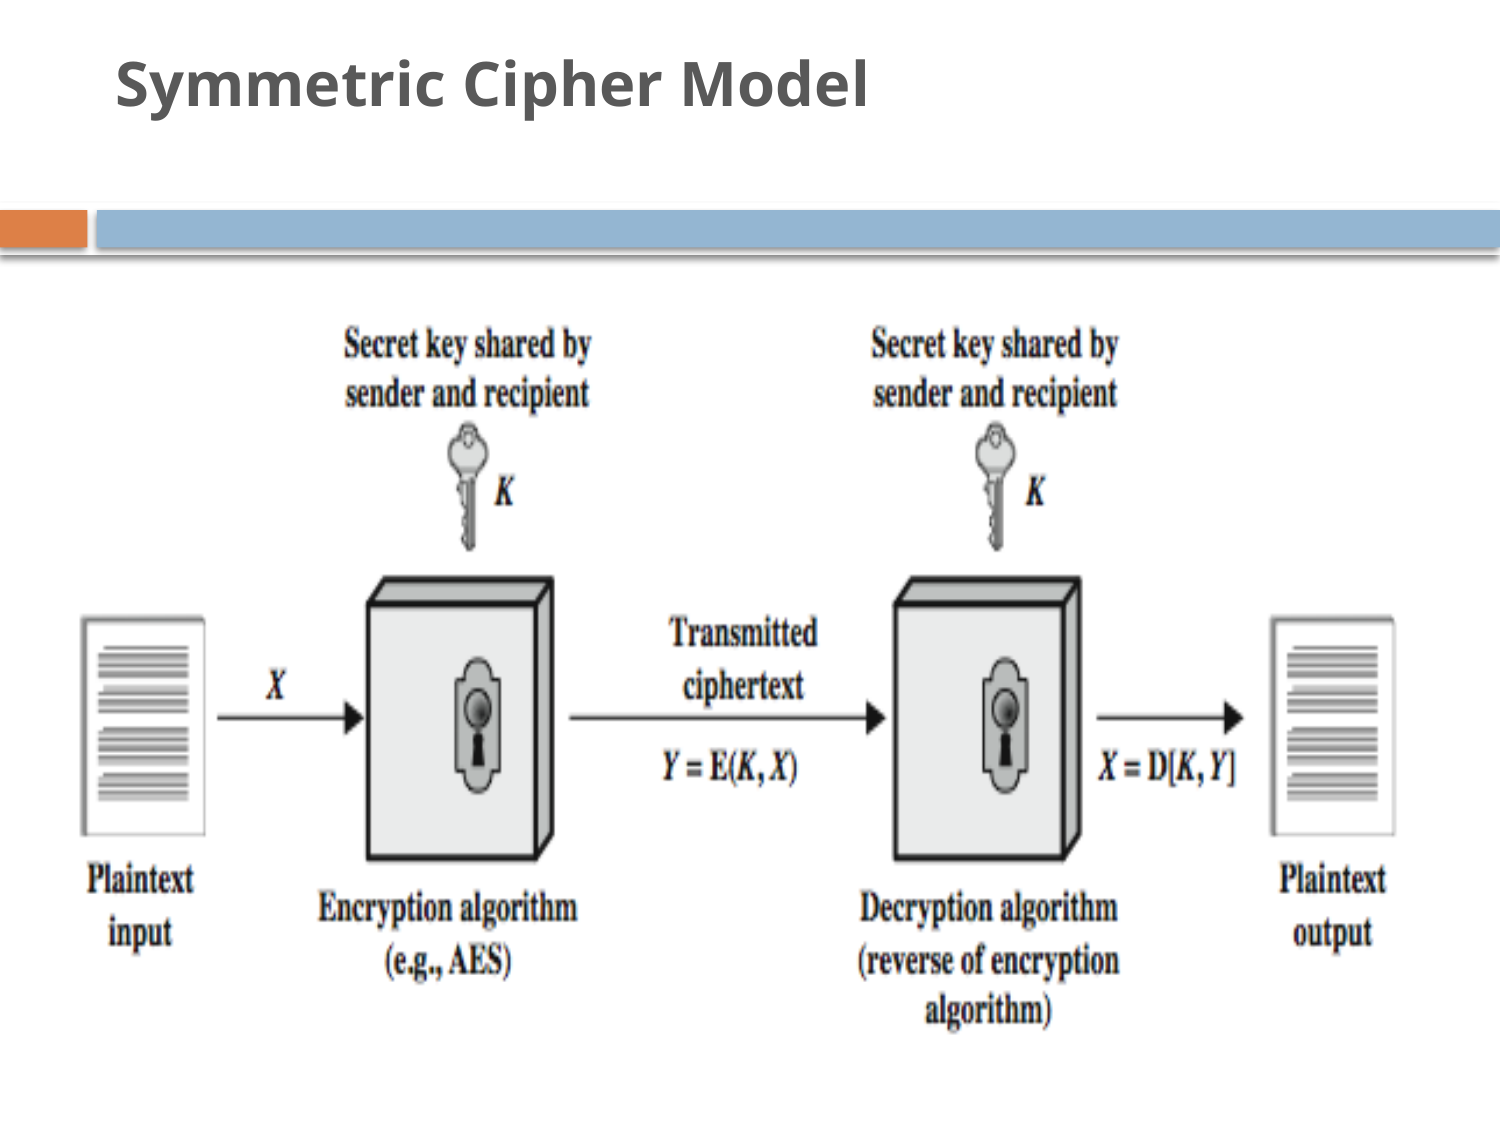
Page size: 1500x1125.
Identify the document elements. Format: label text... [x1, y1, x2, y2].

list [62, 274, 1426, 1063]
title Symmetric Cipher Model [100, 37, 1438, 200]
